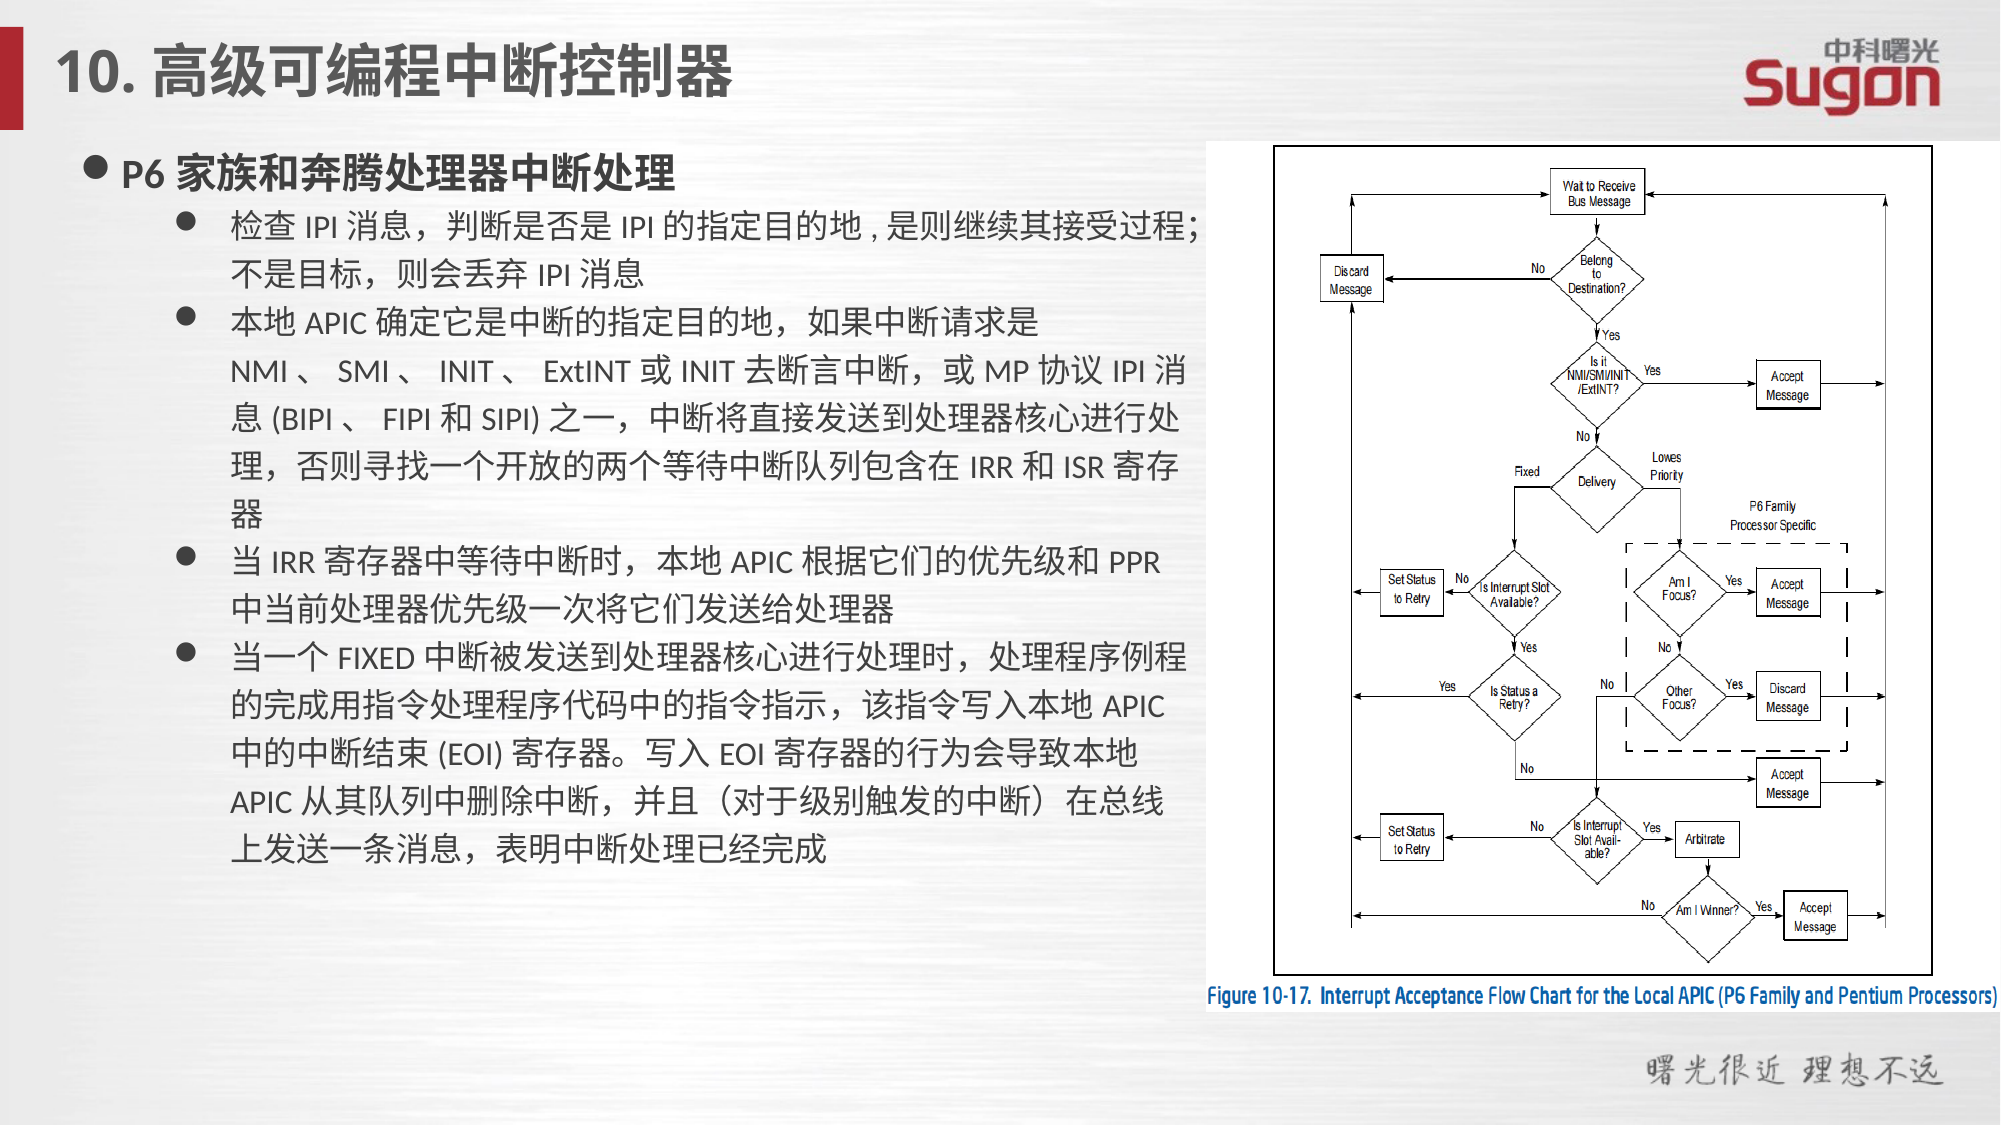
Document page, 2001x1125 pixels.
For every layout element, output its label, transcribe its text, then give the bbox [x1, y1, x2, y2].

picture [0, 0, 2001, 1125]
text_box P6家族和奔腾处理器中断处理 检查IPI消息，判断是否是IPI的指定目的地,是则继续其接受过程；不是目标，则会丢弃IPI消息 本地APIC确定它是中断的指定目的地，如果中断请求是NMI、SMI、INIT、ExtINT或INIT去断言中断，或MP协议IPI消息(BIPI、FIPI和SIPI)之一，中断将直接发送到处理器核心进行处理，否则寻找一个开放的两个等待中断队列包含在IRR和ISR寄存器 当IRR寄存器中等待中断时，本地APIC根据它们的优先级和PPR中当前处理器优先级一次将它们发送给处理器 当一个FIXED中断被发送到处理器核心进行处理时，处理程序例程的完成用指令处理程序代码中的指令指示，该指令写入本地APIC中的中断结束(EOI)寄存器。写入EOI寄存器的行为会导致本地APIC从其队列中删除中断，并且（对于级别触发的中断）在总线上发送一条消息，表明中断处理已经完成 [65, 129, 1207, 1044]
list 10.高级可编程中断控制器 [39, 26, 1693, 130]
